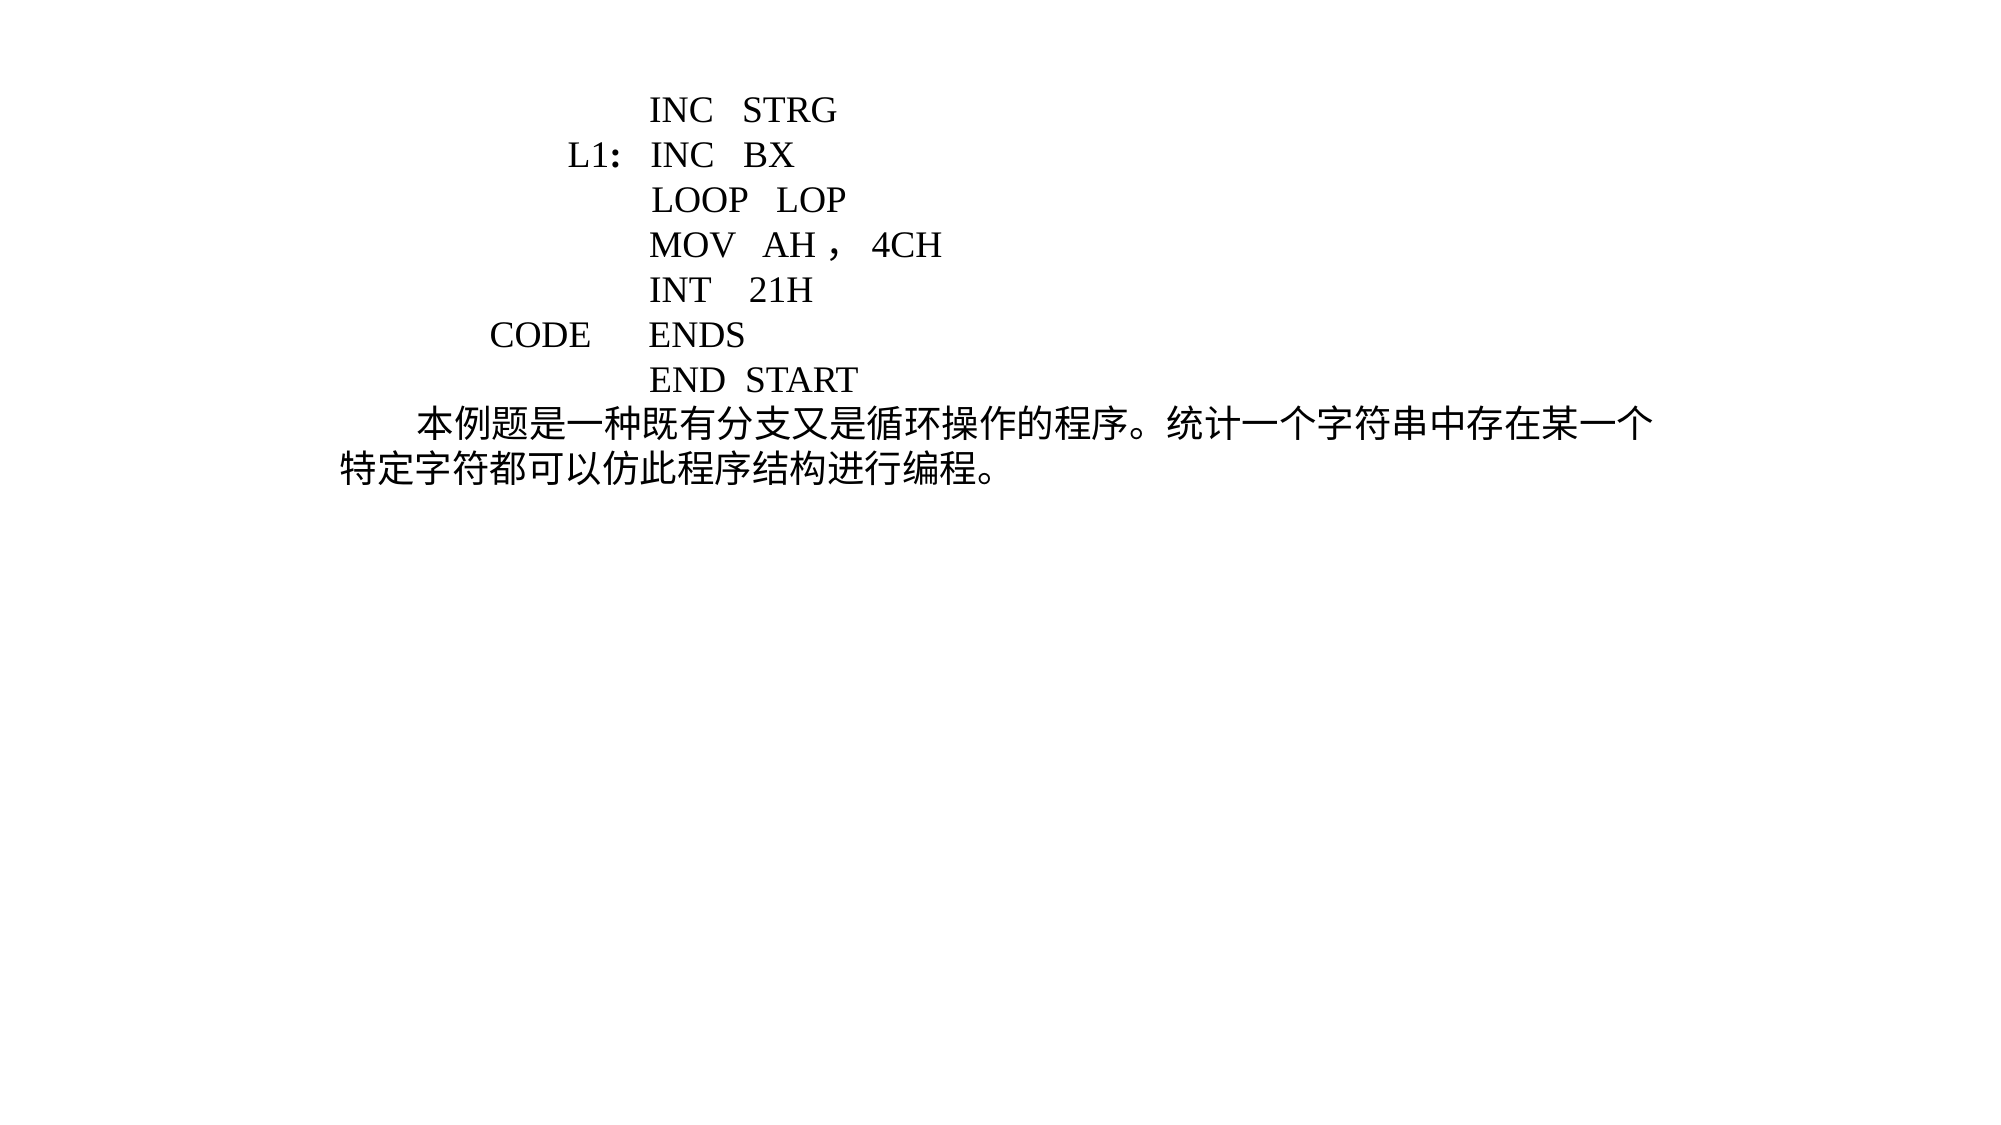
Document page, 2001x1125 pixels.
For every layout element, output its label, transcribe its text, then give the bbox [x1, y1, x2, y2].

text_box INC STRG L1: INC BX LOOP LOP MOV AH，4CH INT 21H CODE ENDS END START 本例题是一种既有分支又是循环操作的程序。统计一个字符串中存在某一个特定字符都可以仿此程序结构进行编程。 [324, 78, 1688, 543]
